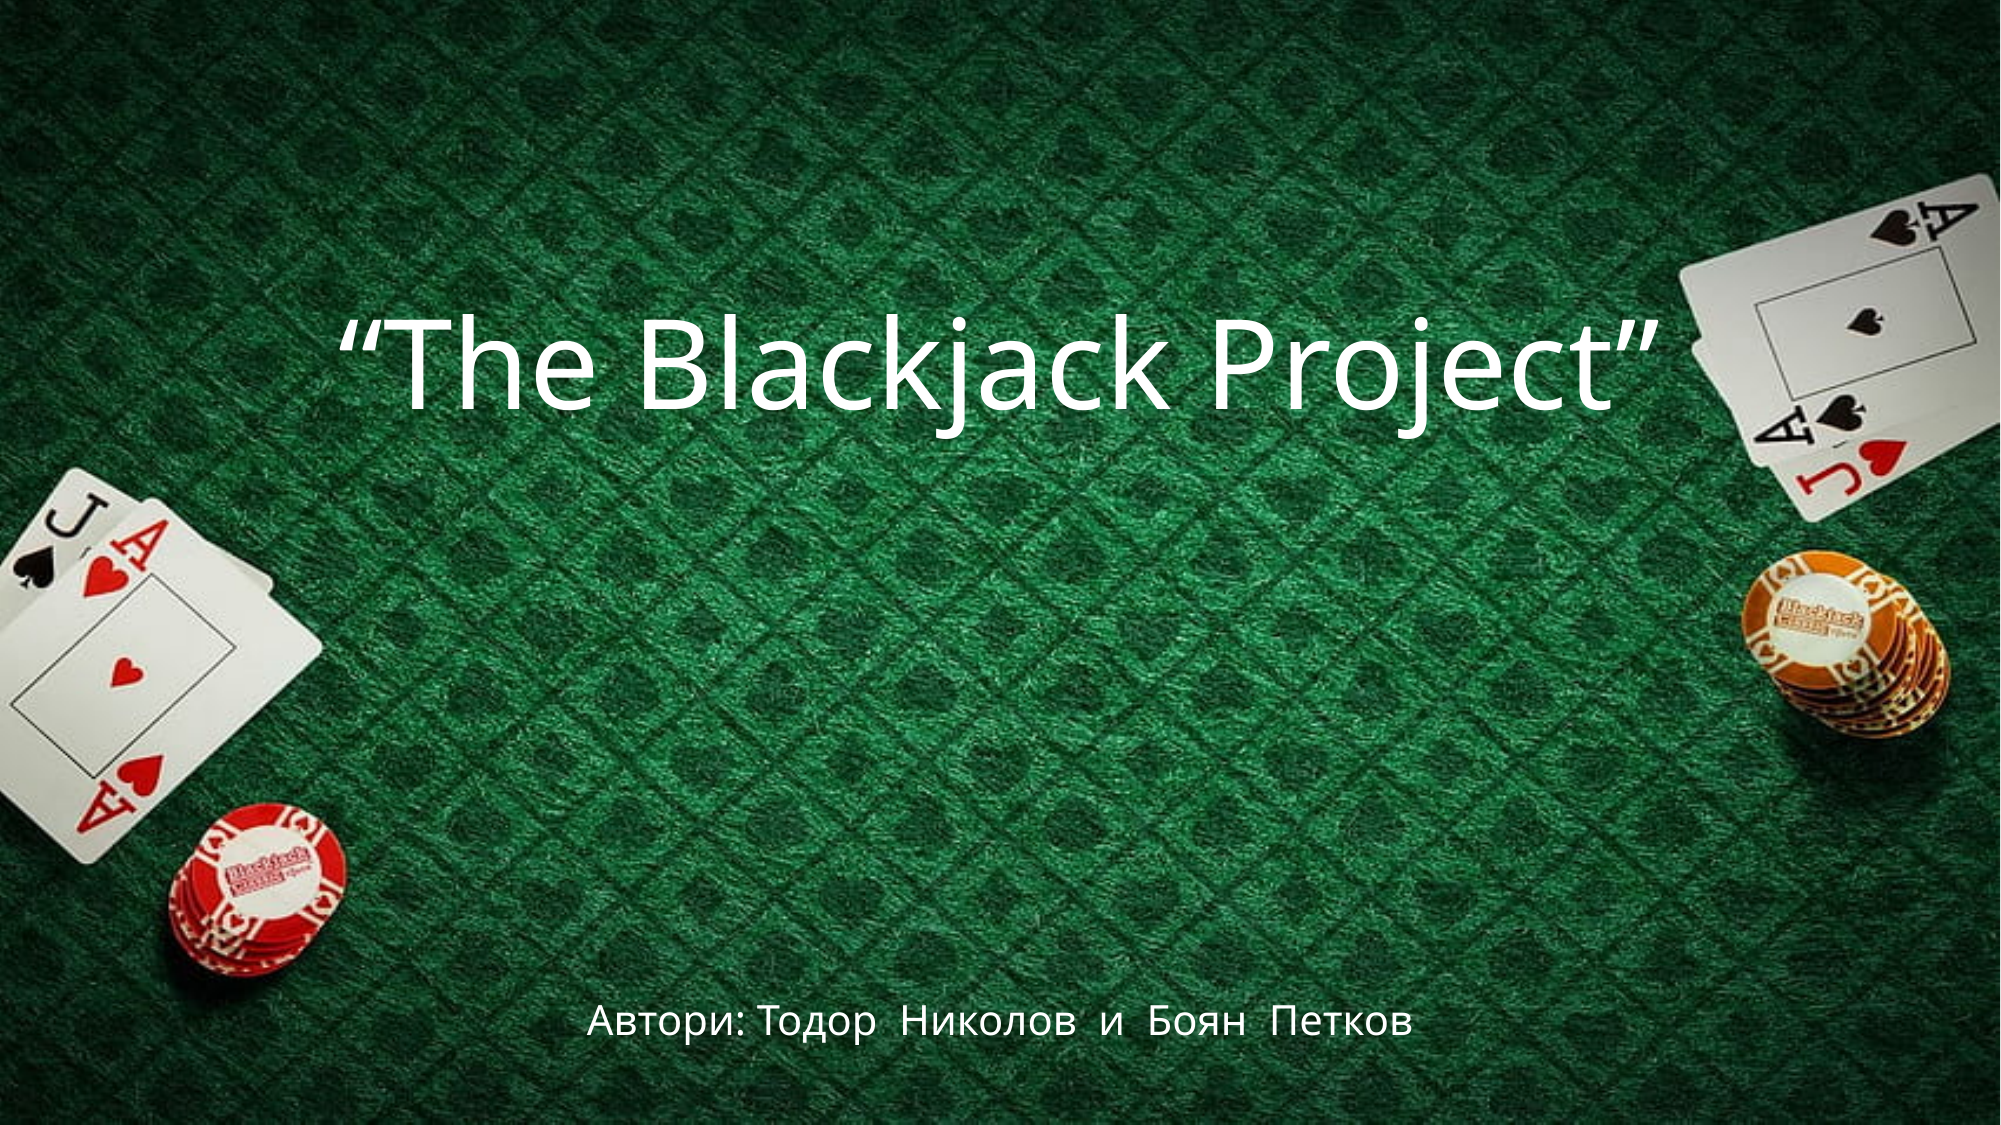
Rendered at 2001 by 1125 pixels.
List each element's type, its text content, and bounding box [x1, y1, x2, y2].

subtitle Автори: Тодор Николов и Боян Петков [343, 992, 1657, 1060]
picture [0, 0, 2001, 1125]
title “The Blackjack Project” [249, 287, 1750, 445]
